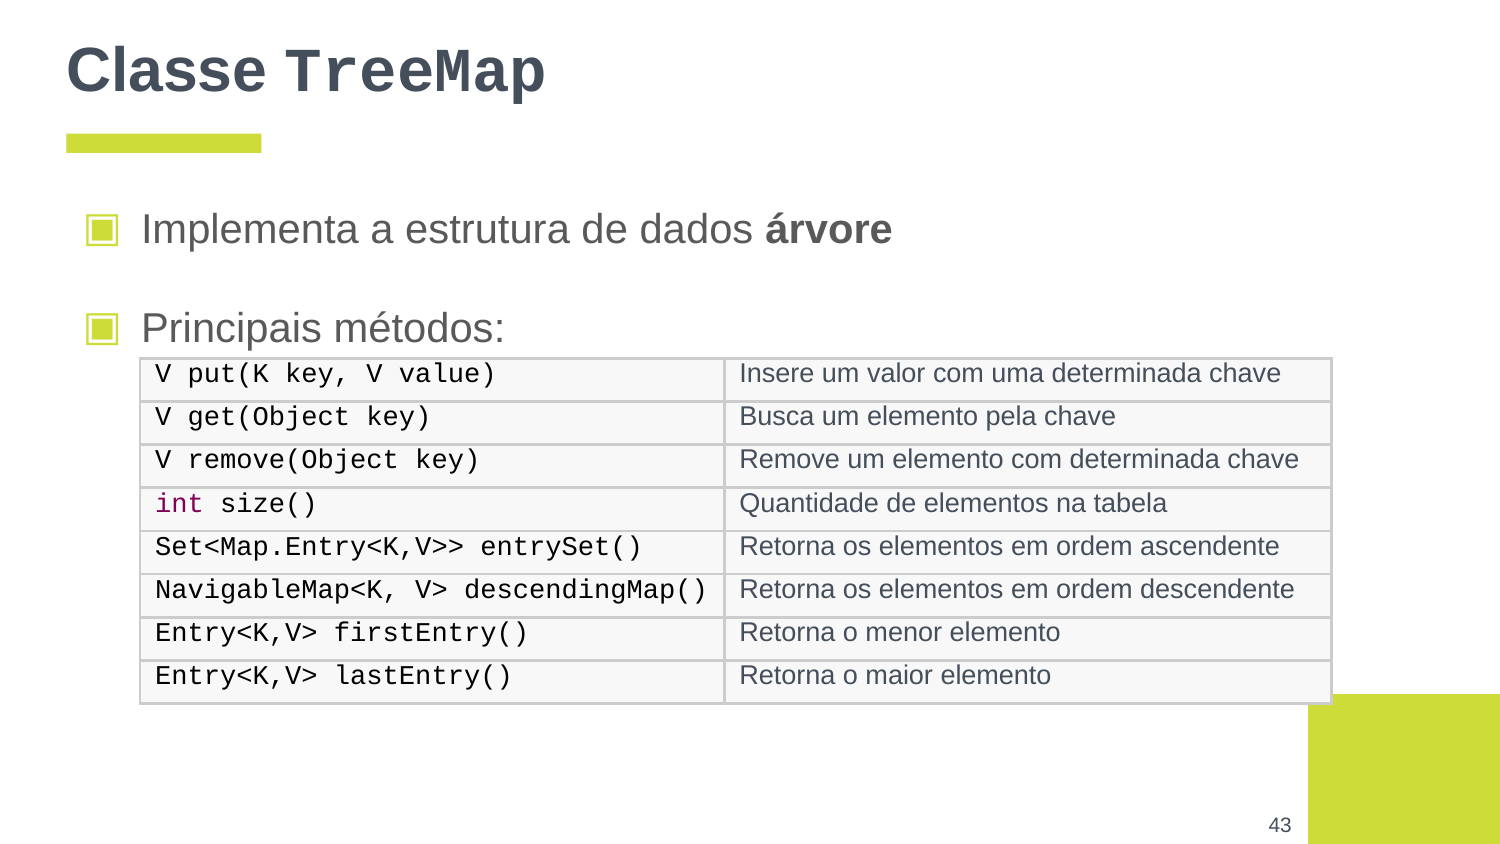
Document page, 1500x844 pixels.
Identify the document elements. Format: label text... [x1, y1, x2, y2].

table_cell Entry<K,V> lastEntry() [141, 662, 723, 702]
table_cell Busca um elemento pela chave [726, 403, 1330, 443]
table_header V put(K key, V value) [141, 360, 723, 400]
table_cell Remove um elemento com determinada chave [726, 446, 1330, 486]
table_cell Retorna o menor elemento [726, 619, 1330, 659]
table_cell Retorna os elementos em ordem descendente [726, 575, 1330, 616]
list Implementa a estrutura de dados árvore Principais métodos: [51, 179, 1449, 367]
table_cell V remove(Object key) [141, 446, 723, 486]
table_cell Quantidade de elementos na tabela [726, 489, 1330, 530]
table_cell Retorna os elementos em ordem ascendente [726, 532, 1330, 573]
table_cell Retorna o maior elemento [726, 662, 1330, 702]
table_cell NavigableMap<K, V> descendingMap() [141, 575, 723, 616]
table_cell int size() [141, 489, 723, 530]
slide_number ‹#› [1216, 791, 1307, 844]
table_cell Set<Map.Entry<K,V>> entrySet() [141, 532, 723, 573]
table_cell V get(Object key) [141, 403, 723, 443]
title Classe TreeMap [51, 0, 1449, 134]
table_cell Entry<K,V> firstEntry() [141, 619, 723, 659]
table_header Insere um valor com uma determinada chave [726, 360, 1330, 400]
